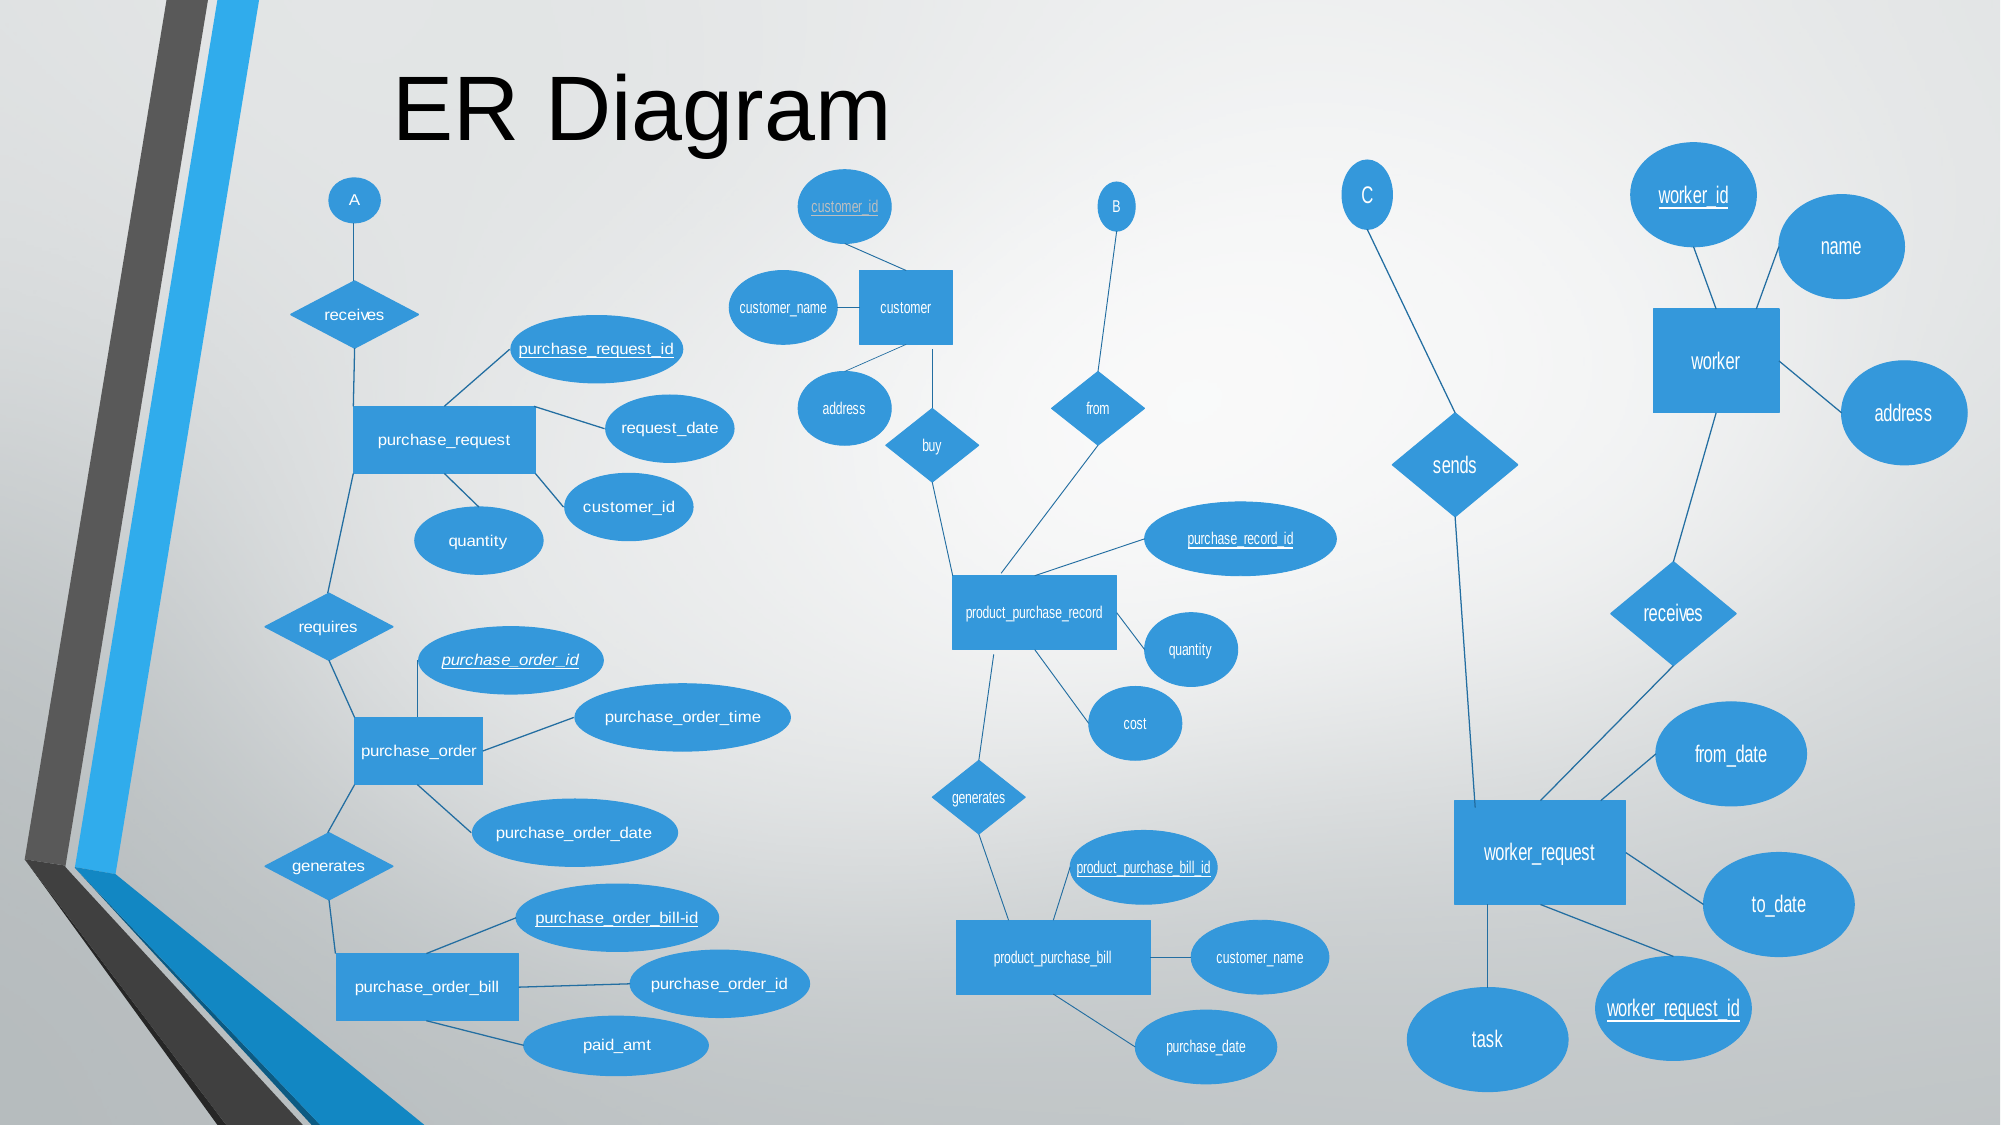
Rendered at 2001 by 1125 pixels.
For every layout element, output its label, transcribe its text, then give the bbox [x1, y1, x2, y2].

picture [260, 139, 1970, 1096]
text_box ER Diagram [377, 40, 908, 166]
